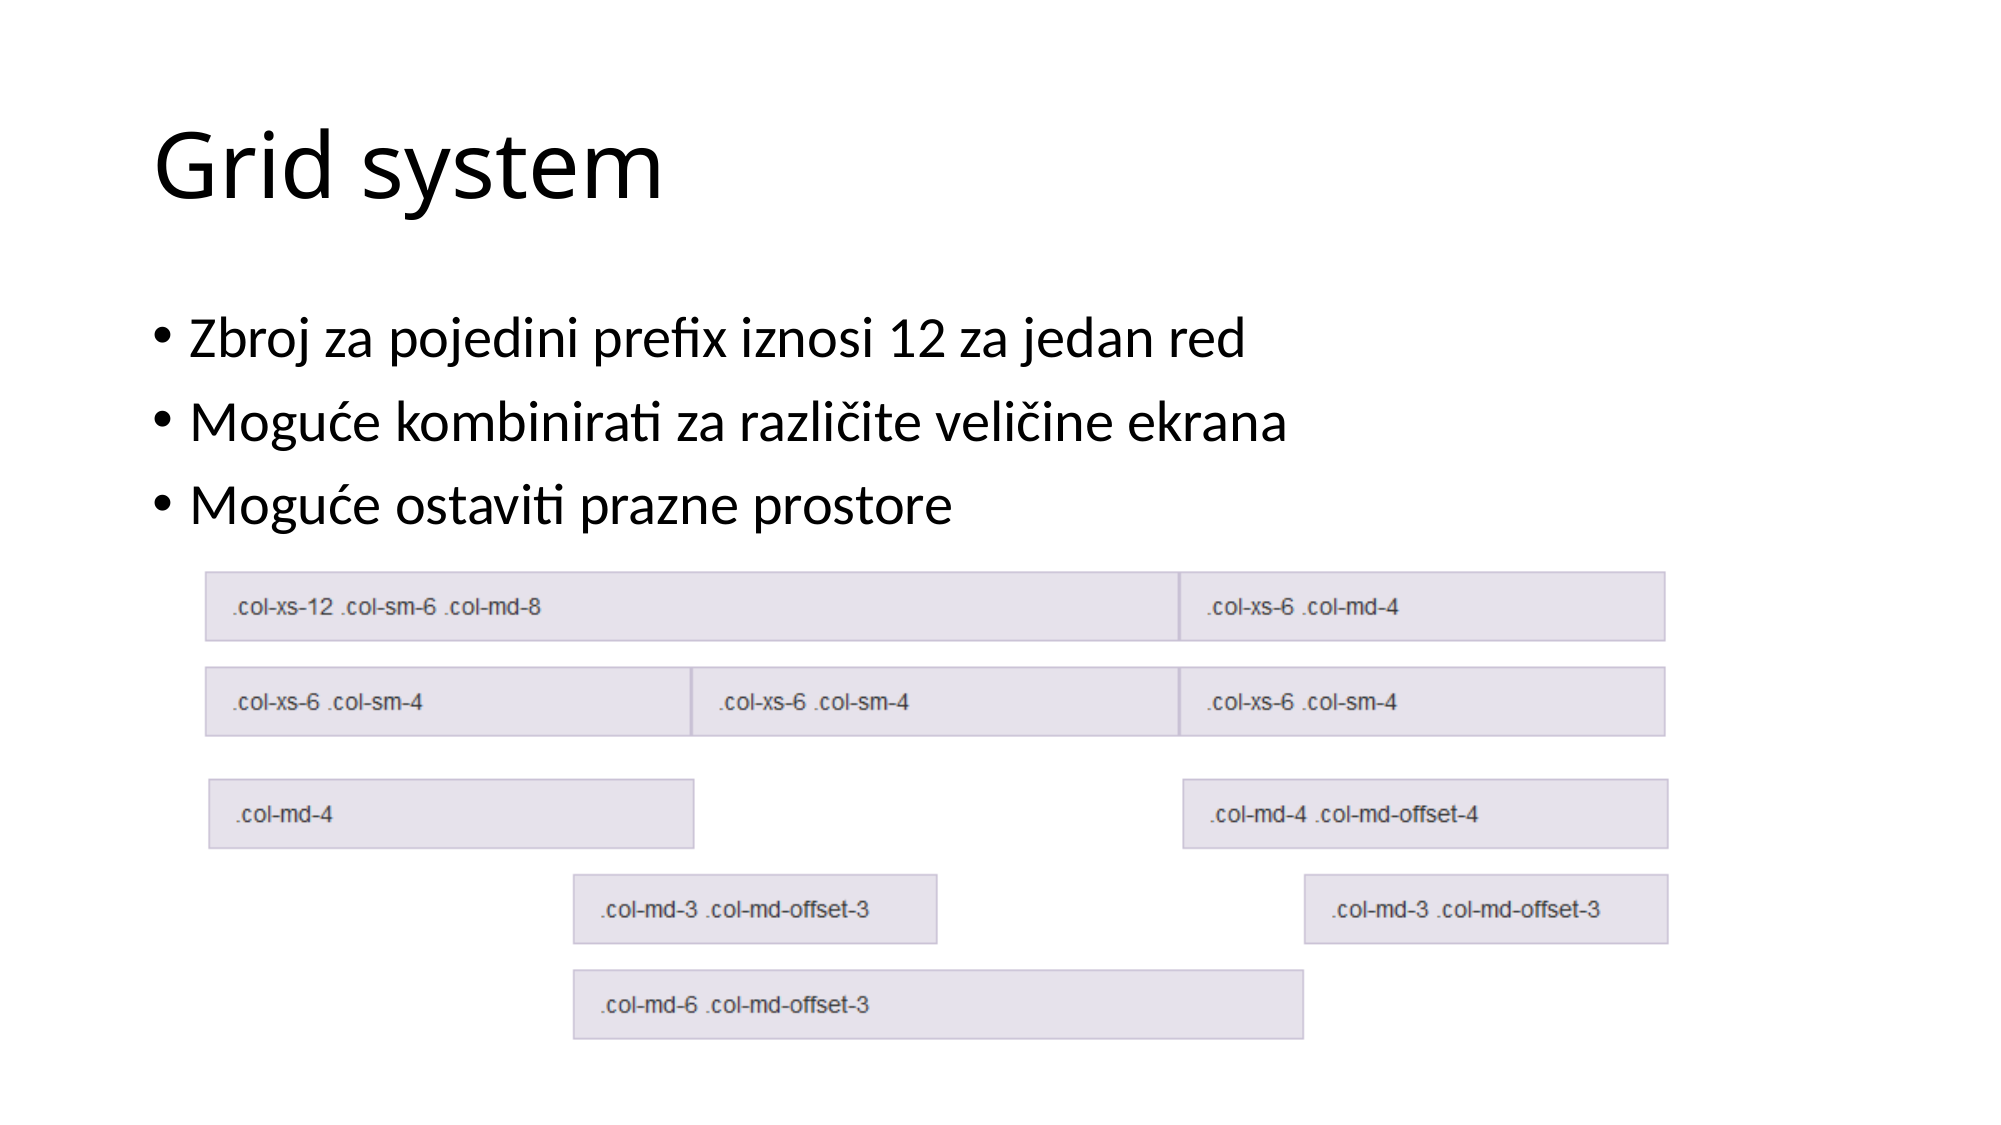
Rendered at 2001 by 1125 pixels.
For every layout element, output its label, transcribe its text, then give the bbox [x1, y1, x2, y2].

picture [192, 560, 1681, 753]
list Zbroj za pojedini prefix iznosi 12 za jedan red Moguće kombinirati za različite veličine ekrana Moguće ostaviti prazne prostore [137, 299, 1863, 1014]
title Grid system [137, 59, 1863, 278]
picture [192, 764, 1694, 1060]
